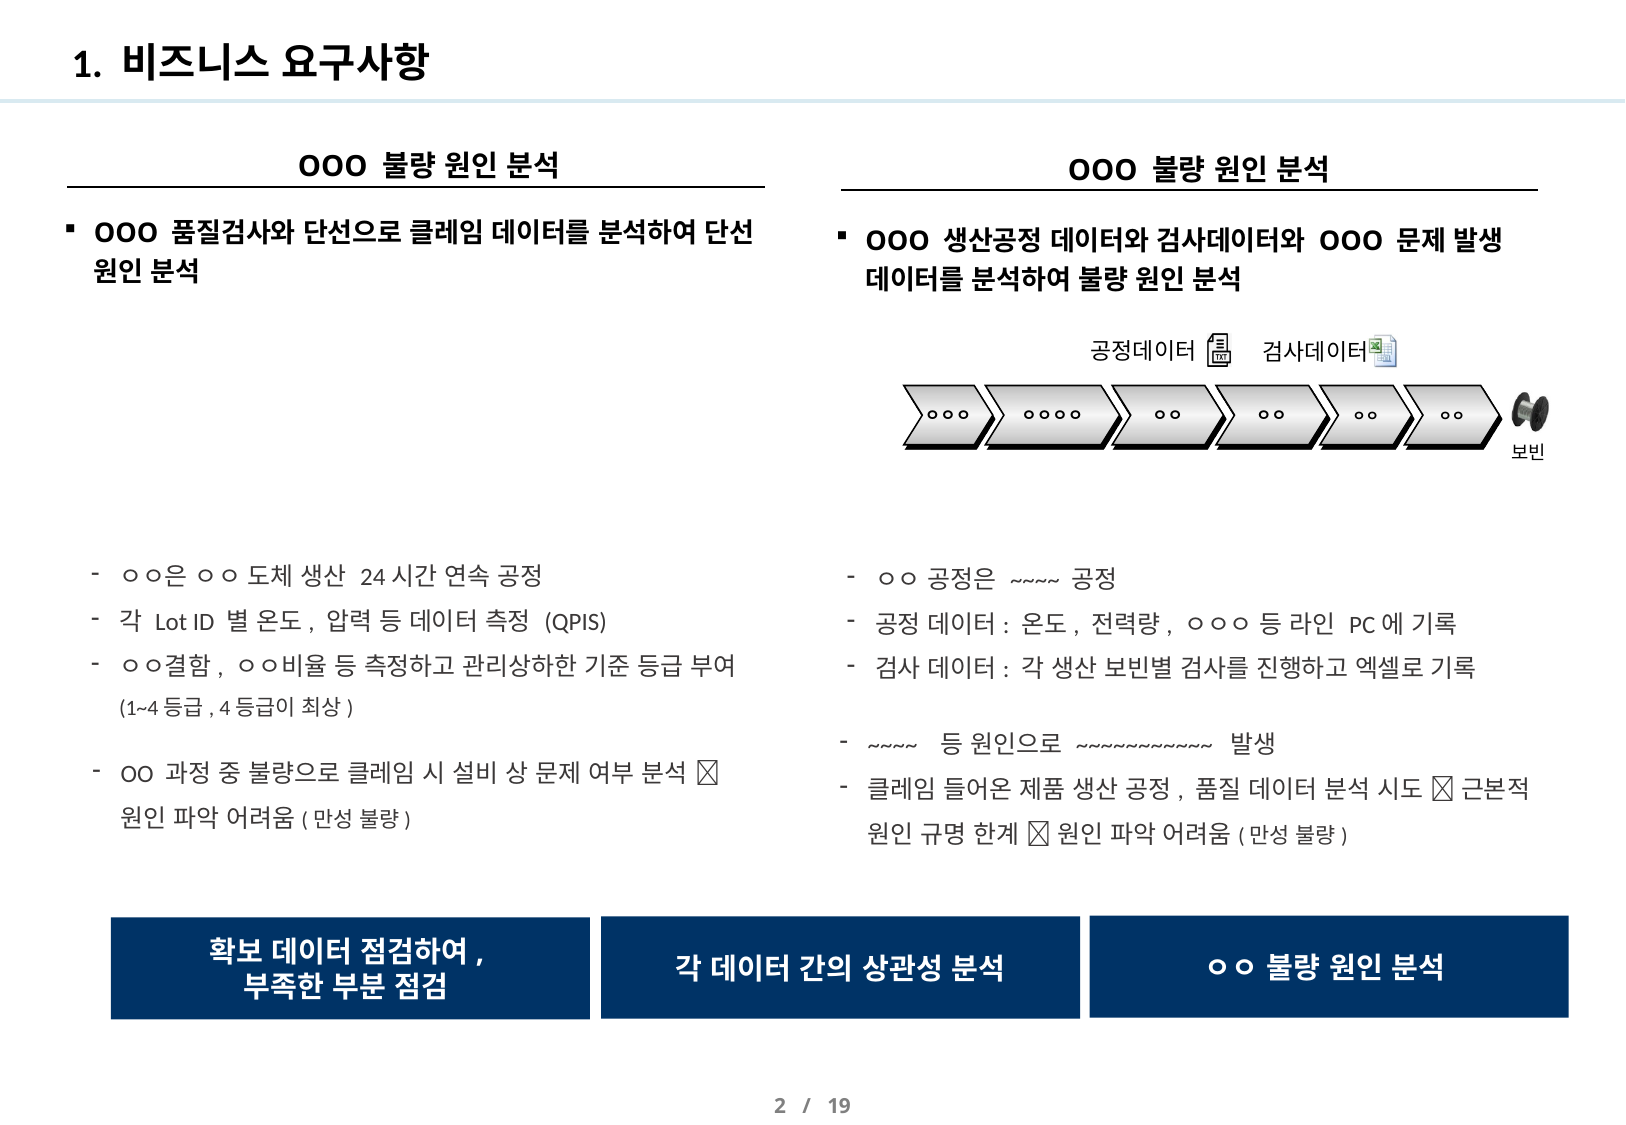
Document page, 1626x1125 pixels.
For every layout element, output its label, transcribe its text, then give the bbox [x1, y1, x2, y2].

text_box ㅇㅇ 공정은 ~~~~ 공정 공정 데이터: 온도, 전력량, ㅇㅇㅇ 등 라인 PC에 기록 검사 데이터: 각 생산 보빈별 검사를 진행하고 엑셀로 기록 [832, 540, 1520, 691]
text_box ㅇㅇ은 ㅇㅇ 도체 생산 24시간 연속 공정 각 Lot ID 별 온도, 압력 등 데이터 측정 (QPIS) ㅇㅇ결함, ㅇㅇ비율 등 측정하고 관리상하한 기준 등급 부여(1~4등급, 4등급이 최상) [76, 538, 794, 727]
title 1. 비즈니스 요구사항 [56, 34, 1542, 94]
text_box ~~~~ 등 원인으로 ~~~~~~~~~~~ 발생 클레임 들어온 제품 생산 공정, 품질 데이터 분석 시도  근본적 원인 규명 한계  원인 파악 어려움(만성 불량) [824, 706, 1588, 856]
text_box OOO 불량 원인 분석 [107, 133, 744, 186]
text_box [840, 136, 1539, 195]
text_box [903, 328, 1557, 472]
text_box OO 과정 중 불량으로 클레임 시 설비 상 문제 여부 분석  원인 파악 어려움(만성 불량) [77, 735, 783, 840]
text_box OOO 생산공정 데이터와 검사데이터와 OOO 문제 발생 데이터를 분석하여 불량 원인 분석 [823, 210, 1595, 301]
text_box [110, 915, 1569, 1020]
text_box OOO 품질검사와 단선으로 클레임 데이터를 분석하여 단선 원인 분석 [52, 203, 768, 293]
